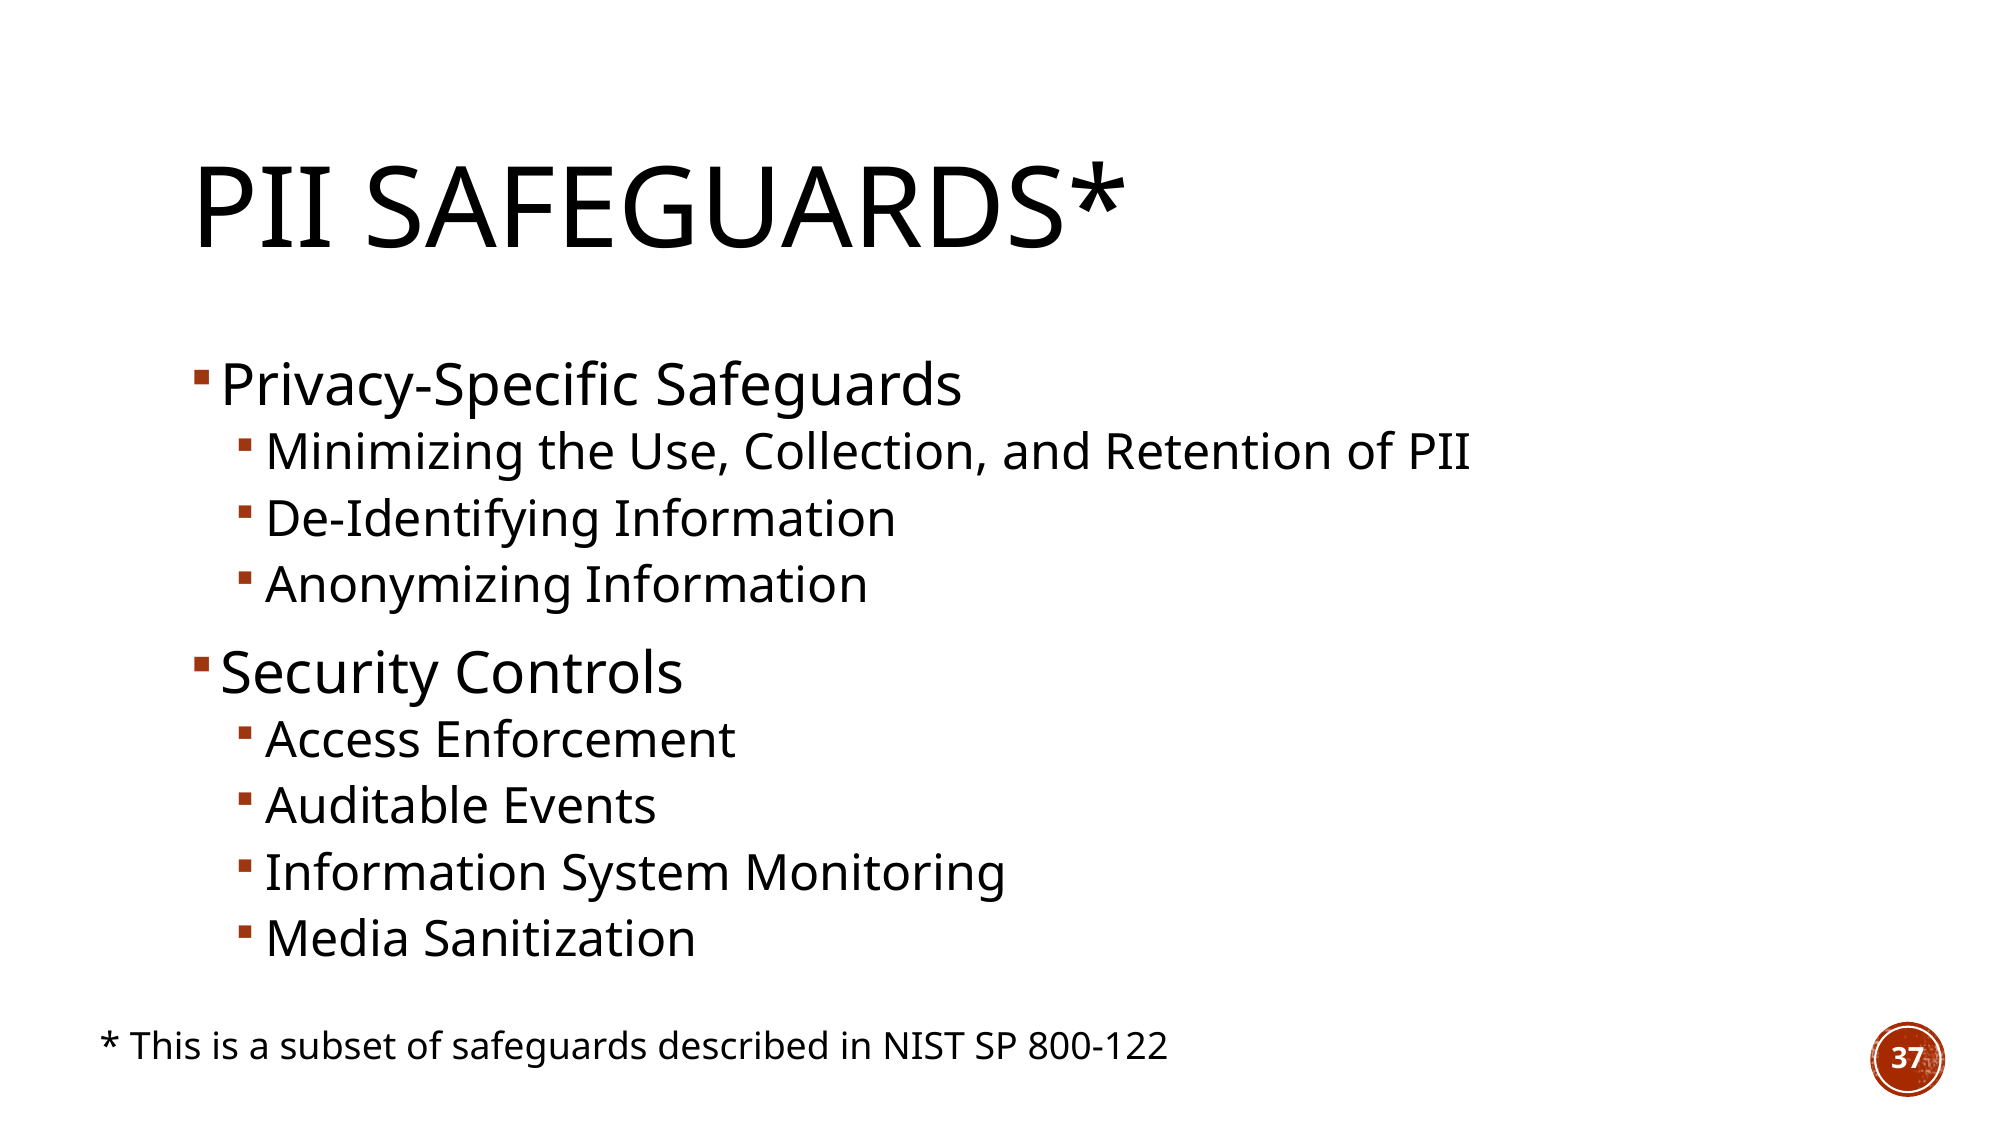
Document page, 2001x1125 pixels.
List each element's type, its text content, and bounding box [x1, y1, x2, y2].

title PII Safeguards* [175, 79, 1826, 344]
text_box * This is a subset of safeguards described in NIST SP 800-122 [84, 1014, 1185, 1075]
slide_number 37 [1855, 1028, 1961, 1089]
list Privacy-Specific Safeguards Minimizing the Use, Collection, and Retention of PII De-Identifying Information Anonymizing Information Security Controls Access Enforcement Auditable Events Information System Monitoring Media Sanitization [175, 348, 1826, 1013]
